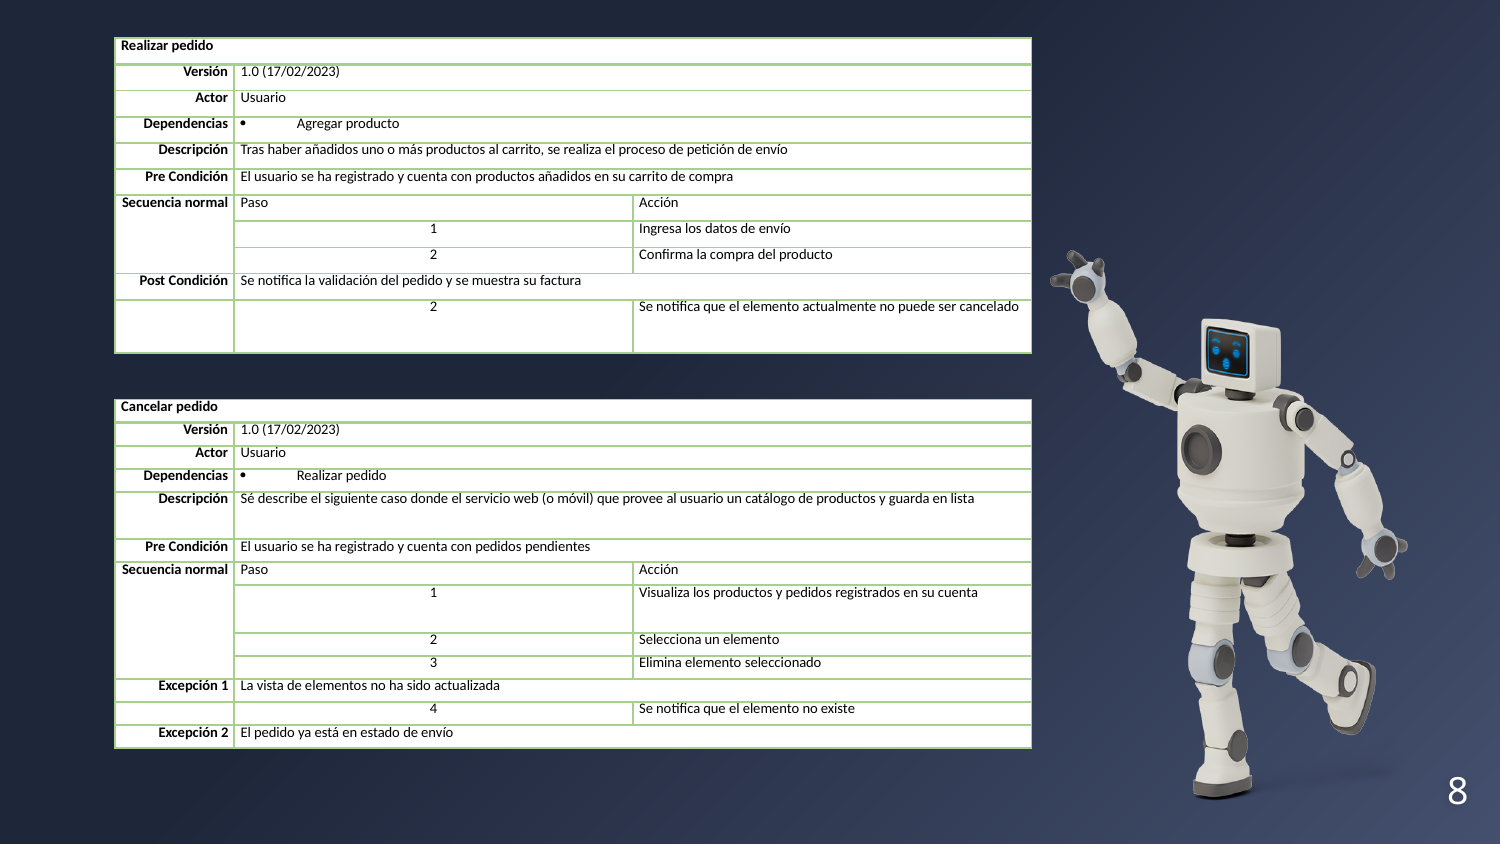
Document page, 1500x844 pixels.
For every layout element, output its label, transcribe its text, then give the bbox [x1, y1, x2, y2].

table_cell Se notifica que el elemento actualmente no puede ser cancelado [634, 301, 1031, 352]
table_cell 2 [235, 248, 632, 273]
table_cell Sé describe el siguiente caso donde el servicio web (o móvil) que provee al usuario un catálogo de productos y guarda en lista [235, 493, 1031, 538]
table_cell Usuario [235, 91, 1031, 116]
table_cell Agregar producto [235, 118, 1031, 142]
table_cell 1.0 (17/02/2023) [235, 424, 1031, 445]
table_cell Descripción [116, 144, 233, 168]
table_cell 1.0 (17/02/2023) [235, 66, 1031, 90]
table_cell Pre Condición [116, 170, 233, 194]
table_cell Dependencias [116, 470, 233, 491]
table_cell El pedido ya está en estado de envío [235, 726, 1031, 747]
table_cell Post Condición [116, 274, 233, 299]
table_cell [116, 301, 233, 352]
table_cell Excepción 2 [116, 726, 233, 747]
table_cell Elimina elemento seleccionado [634, 657, 1031, 678]
table_cell Se notifica que el elemento no existe [634, 703, 1031, 724]
table_cell Acción [634, 563, 1031, 584]
table_cell Usuario [235, 447, 1031, 468]
table_cell Acción [634, 196, 1031, 220]
table_cell Excepción 1 [116, 680, 233, 701]
table_cell Actor [116, 447, 233, 468]
table_cell Selecciona un elemento [634, 634, 1031, 655]
table_cell Realizar pedido [235, 470, 1031, 491]
table_cell Visualiza los productos y pedidos registrados en su cuenta [634, 586, 1031, 632]
table_cell 4 [235, 703, 632, 724]
table_cell Dependencias [116, 118, 233, 142]
table_cell La vista de elementos no ha sido actualizada [235, 680, 1031, 701]
table_cell El usuario se ha registrado y cuenta con pedidos pendientes [235, 540, 1031, 561]
table_cell [116, 703, 233, 724]
slide_number 8 [1378, 761, 1469, 814]
table_header Cancelar pedido [116, 400, 1031, 421]
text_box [1049, 250, 1408, 802]
table_cell 3 [235, 657, 632, 678]
table_cell El usuario se ha registrado y cuenta con productos añadidos en su carrito de compra [235, 170, 1031, 194]
table_header Realizar pedido [116, 39, 1031, 63]
table_cell Secuencia normal [116, 563, 233, 678]
table_cell Paso [235, 563, 632, 584]
table_cell Versión [116, 66, 233, 90]
table_cell 1 [235, 586, 632, 632]
table_cell Confirma la compra del producto [634, 248, 1031, 273]
table_cell 2 [235, 301, 632, 352]
table_cell Descripción [116, 493, 233, 538]
table_cell Tras haber añadidos uno o más productos al carrito, se realiza el proceso de petición de envío [235, 144, 1031, 168]
table_cell Secuencia normal [116, 196, 233, 273]
table_cell Versión [116, 424, 233, 445]
table_cell 1 [235, 222, 632, 247]
table_cell Pre Condición [116, 540, 233, 561]
table_cell Actor [116, 91, 233, 116]
table_cell Ingresa los datos de envío [634, 222, 1031, 247]
table_cell Se notifica la validación del pedido y se muestra su factura [235, 274, 1031, 299]
table_cell Paso [235, 196, 632, 220]
table_cell 2 [235, 634, 632, 655]
